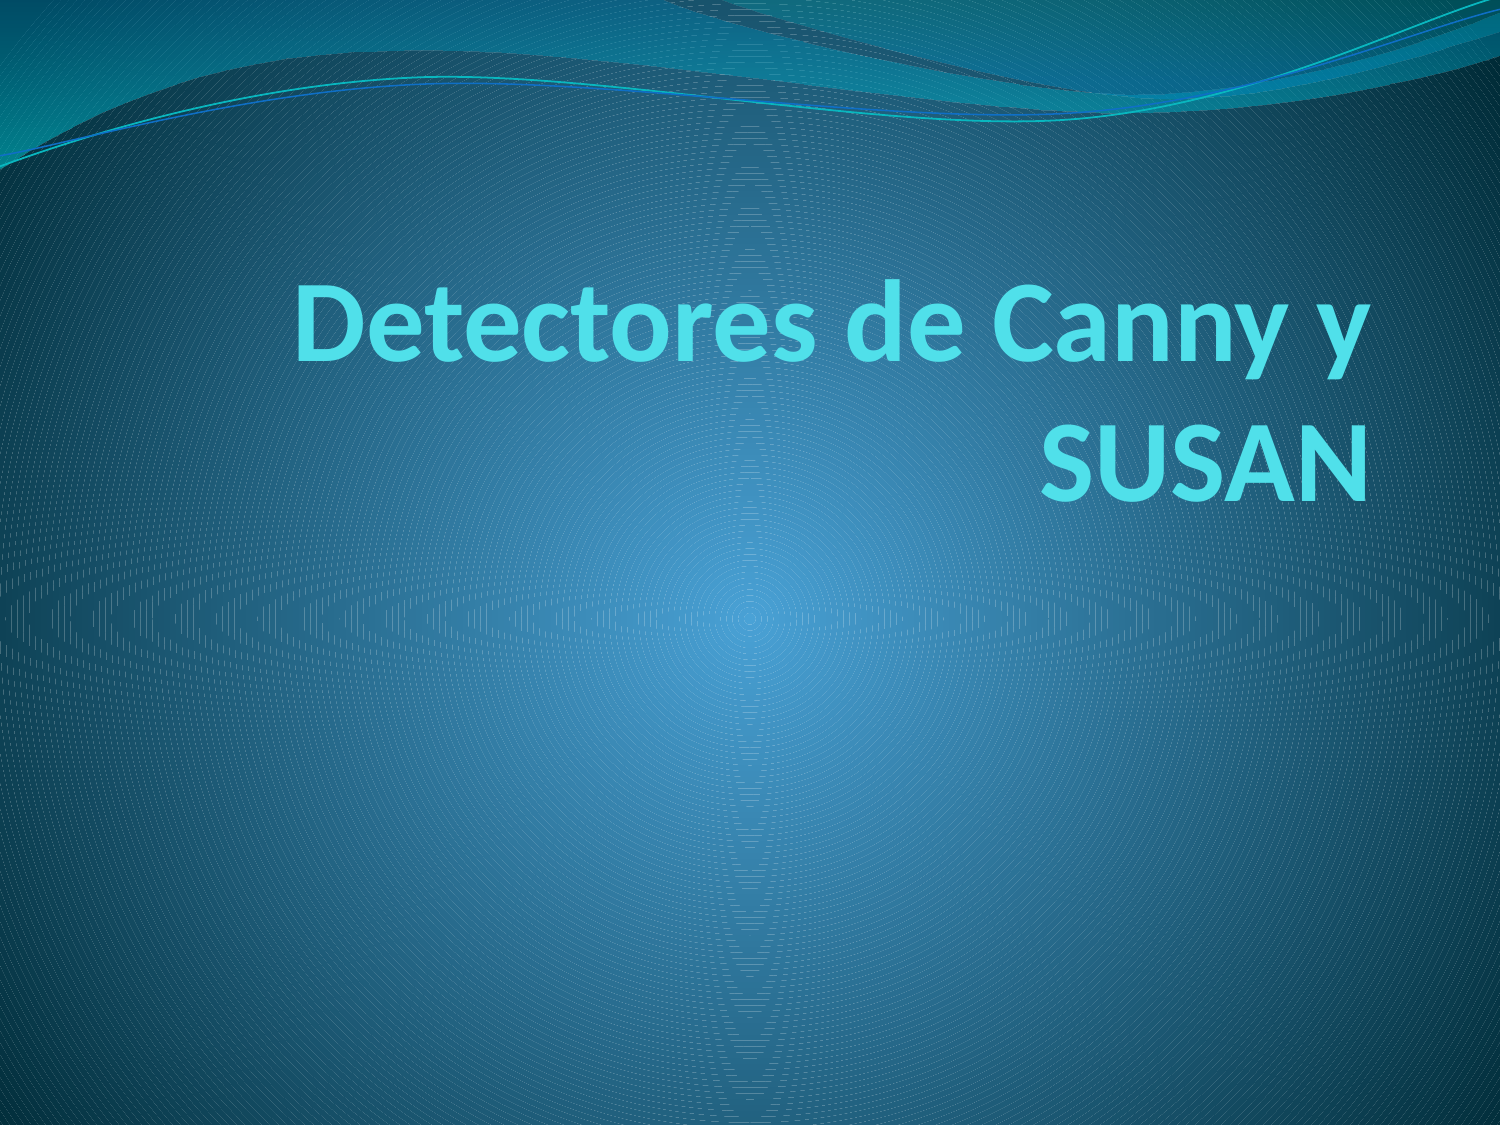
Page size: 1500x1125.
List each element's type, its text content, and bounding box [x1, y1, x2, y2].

title Detectores de Canny y SUSAN [87, 224, 1376, 525]
